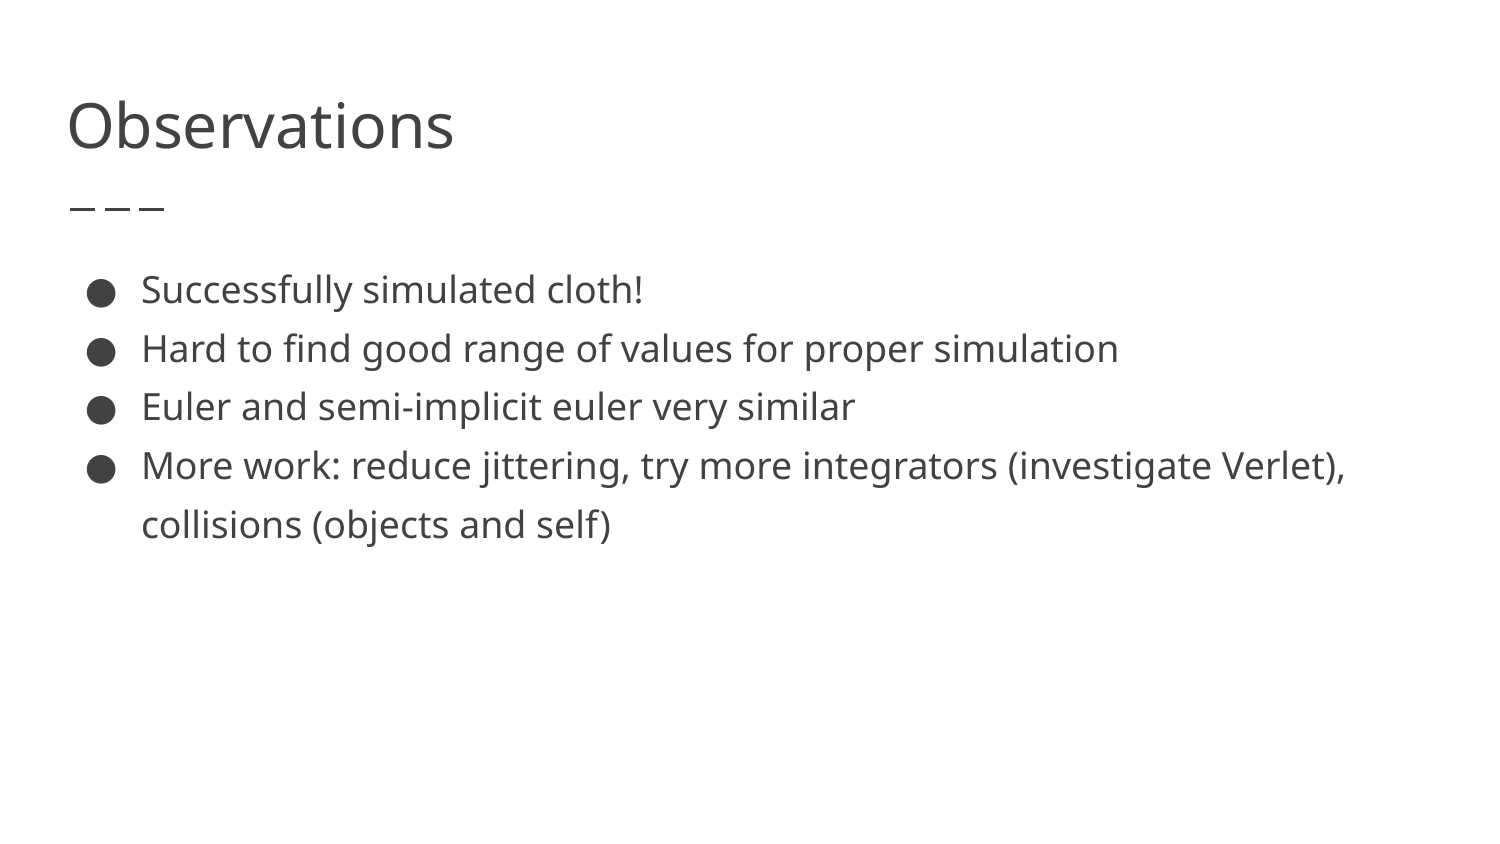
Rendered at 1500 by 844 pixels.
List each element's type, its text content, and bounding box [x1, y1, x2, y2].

title Observations [51, 61, 1449, 182]
list Successfully simulated cloth! Hard to find good range of values for proper simulation Euler and semi-implicit euler very similar More work: reduce jittering, try more integrators (investigate Verlet), collisions (objects and self) [51, 240, 1449, 750]
